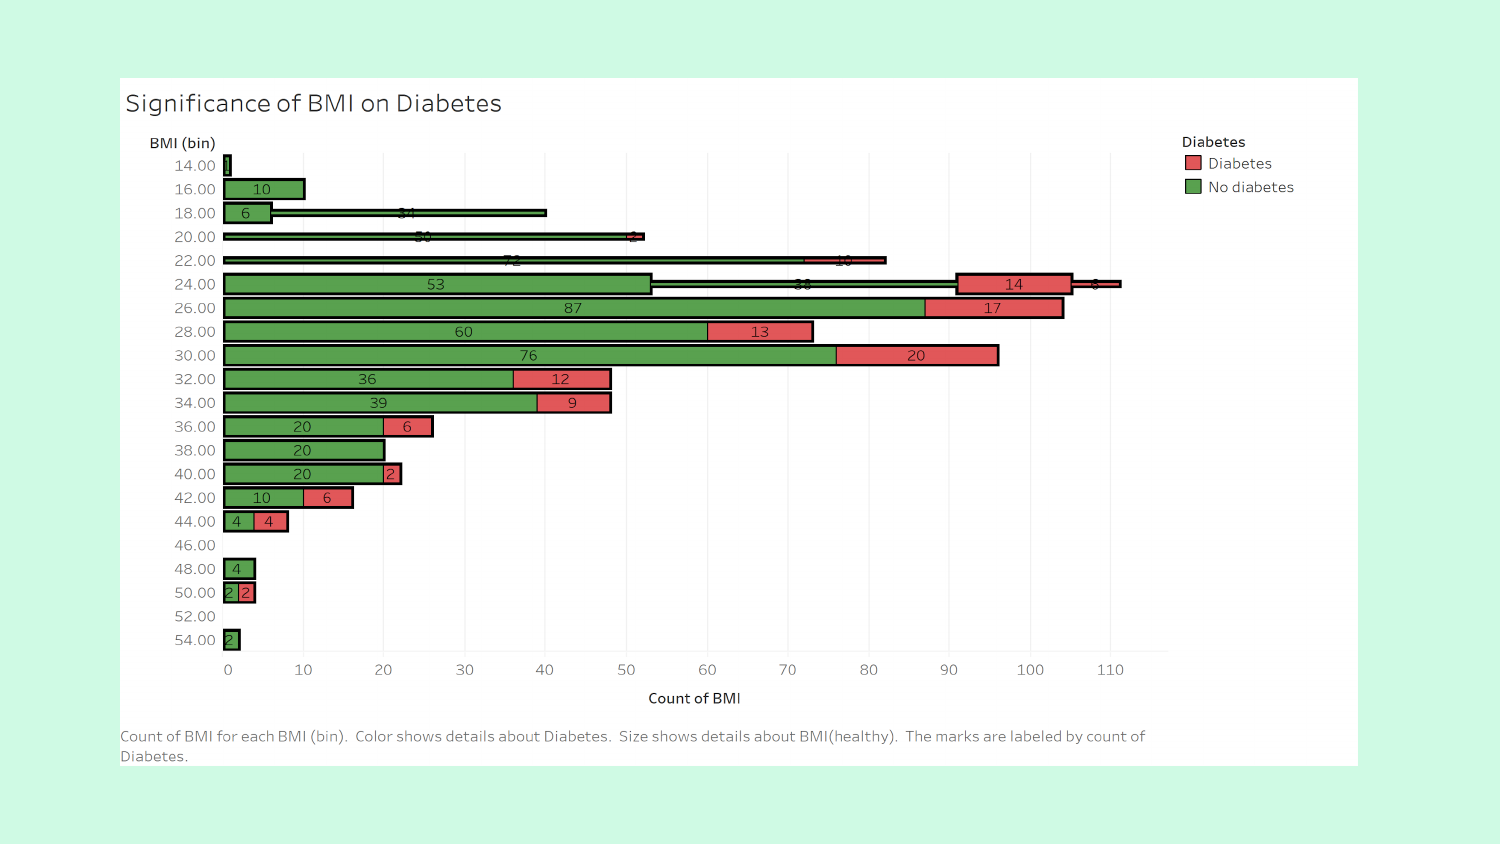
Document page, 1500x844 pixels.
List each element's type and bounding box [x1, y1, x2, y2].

picture [120, 77, 1359, 766]
